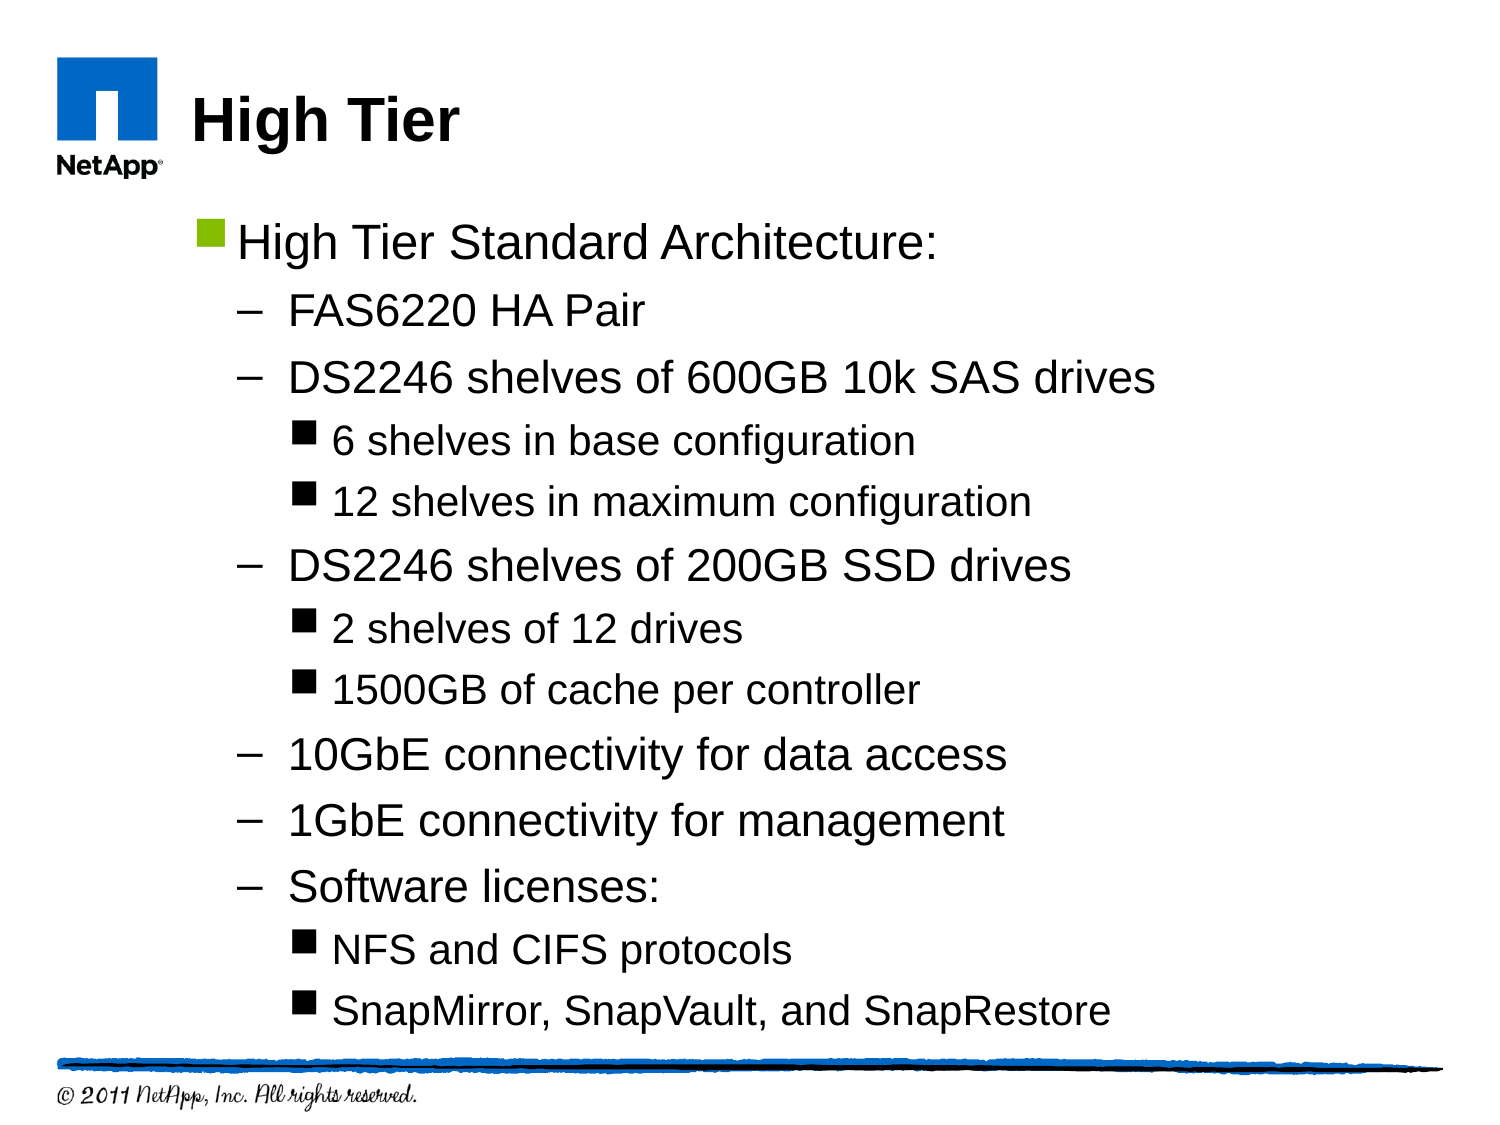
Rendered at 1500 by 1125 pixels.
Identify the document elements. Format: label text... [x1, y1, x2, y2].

picture [55, 54, 164, 181]
title High Tier [191, 57, 1441, 176]
list High Tier Standard Architecture: FAS6220 HA Pair DS2246 shelves of 600GB 10k SAS drives 6 shelves in base configuration 12 shelves in maximum configuration DS2246 shelves of 200GB SSD drives 2 shelves of 12 drives 1500GB of cache per controller 10GbE connectivity for data access 1GbE connectivity for management Software licenses: NFS and CIFS protocols SnapMirror, SnapVault, and SnapRestore [191, 209, 1440, 1038]
picture [53, 1074, 434, 1113]
